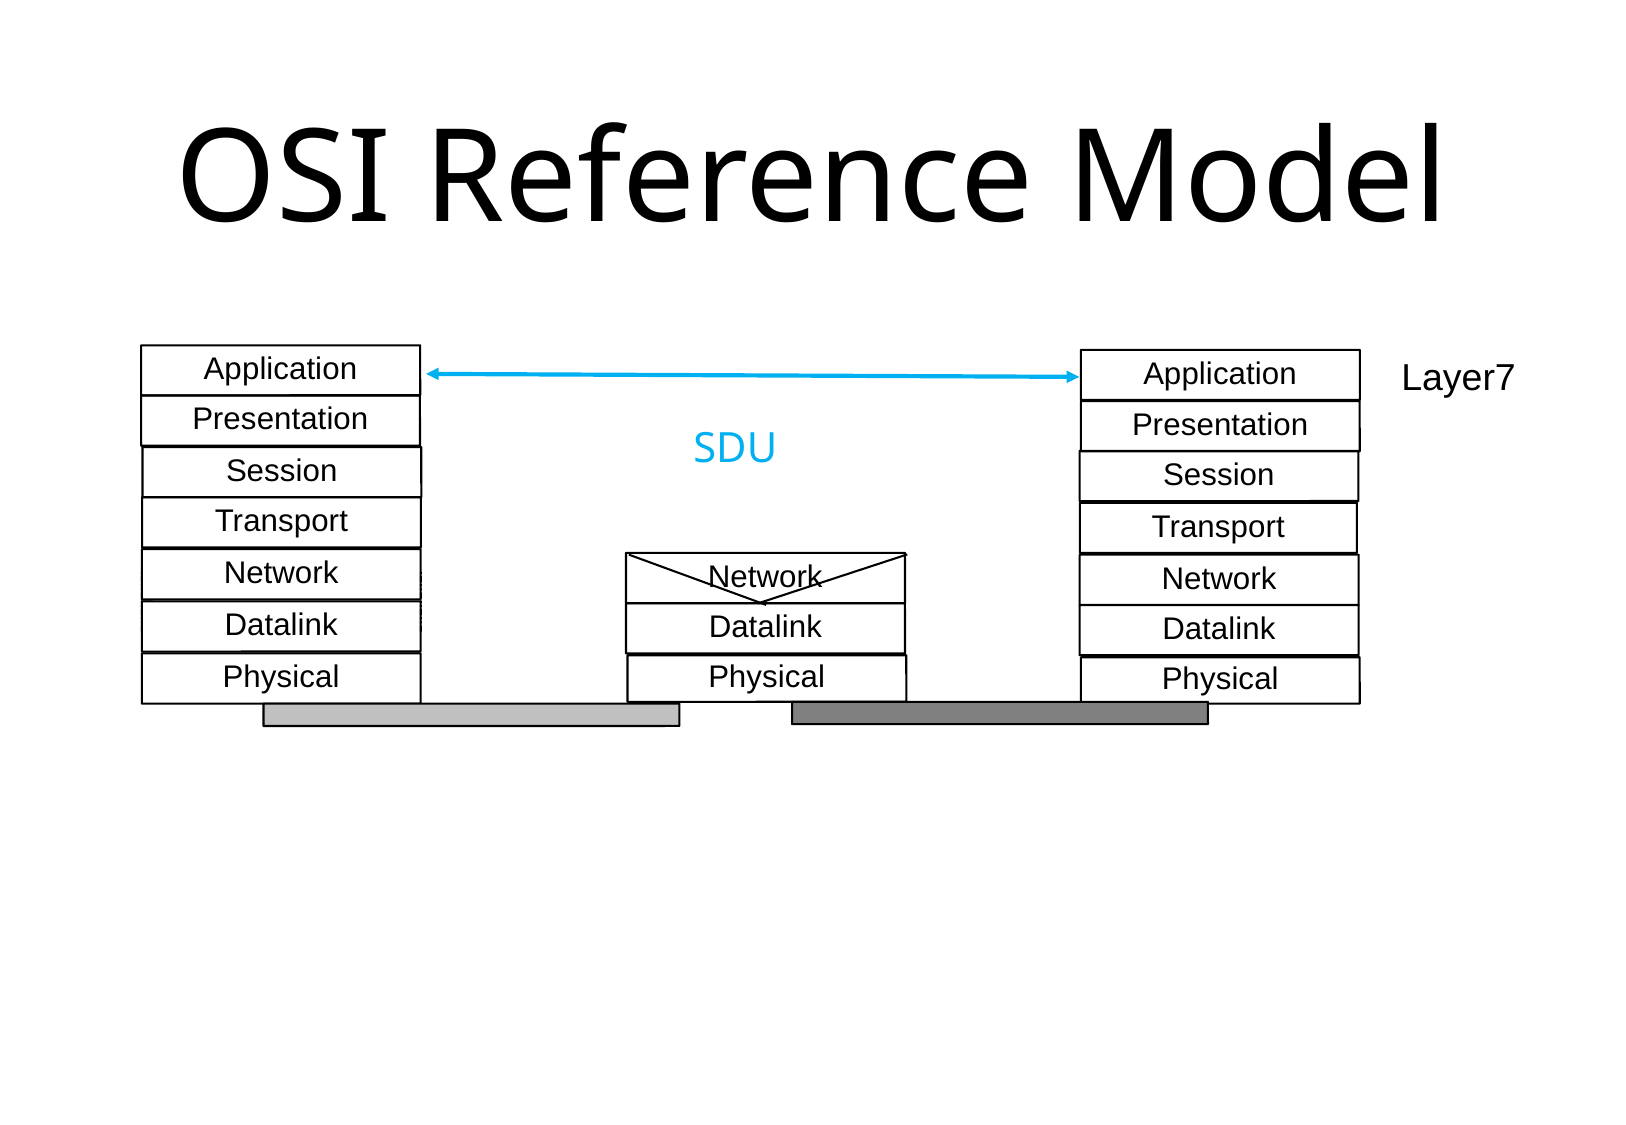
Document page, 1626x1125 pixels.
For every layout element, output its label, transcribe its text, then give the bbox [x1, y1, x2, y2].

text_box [141, 606, 422, 652]
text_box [141, 452, 422, 498]
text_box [140, 395, 421, 446]
text_box Layer7 [1386, 345, 1531, 405]
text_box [1080, 662, 1361, 704]
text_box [1079, 458, 1359, 502]
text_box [625, 611, 906, 654]
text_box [1079, 508, 1358, 554]
text_box [792, 701, 1208, 725]
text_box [141, 555, 422, 600]
text_box [263, 703, 680, 727]
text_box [425, 373, 1080, 378]
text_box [1080, 400, 1361, 452]
text_box SDU [638, 412, 833, 478]
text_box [1079, 558, 1360, 606]
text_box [625, 552, 906, 604]
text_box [627, 660, 907, 703]
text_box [141, 505, 422, 548]
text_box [141, 659, 422, 704]
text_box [1079, 613, 1360, 656]
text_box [140, 345, 421, 395]
title OSI Reference Model [158, 29, 1467, 311]
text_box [1080, 349, 1361, 400]
